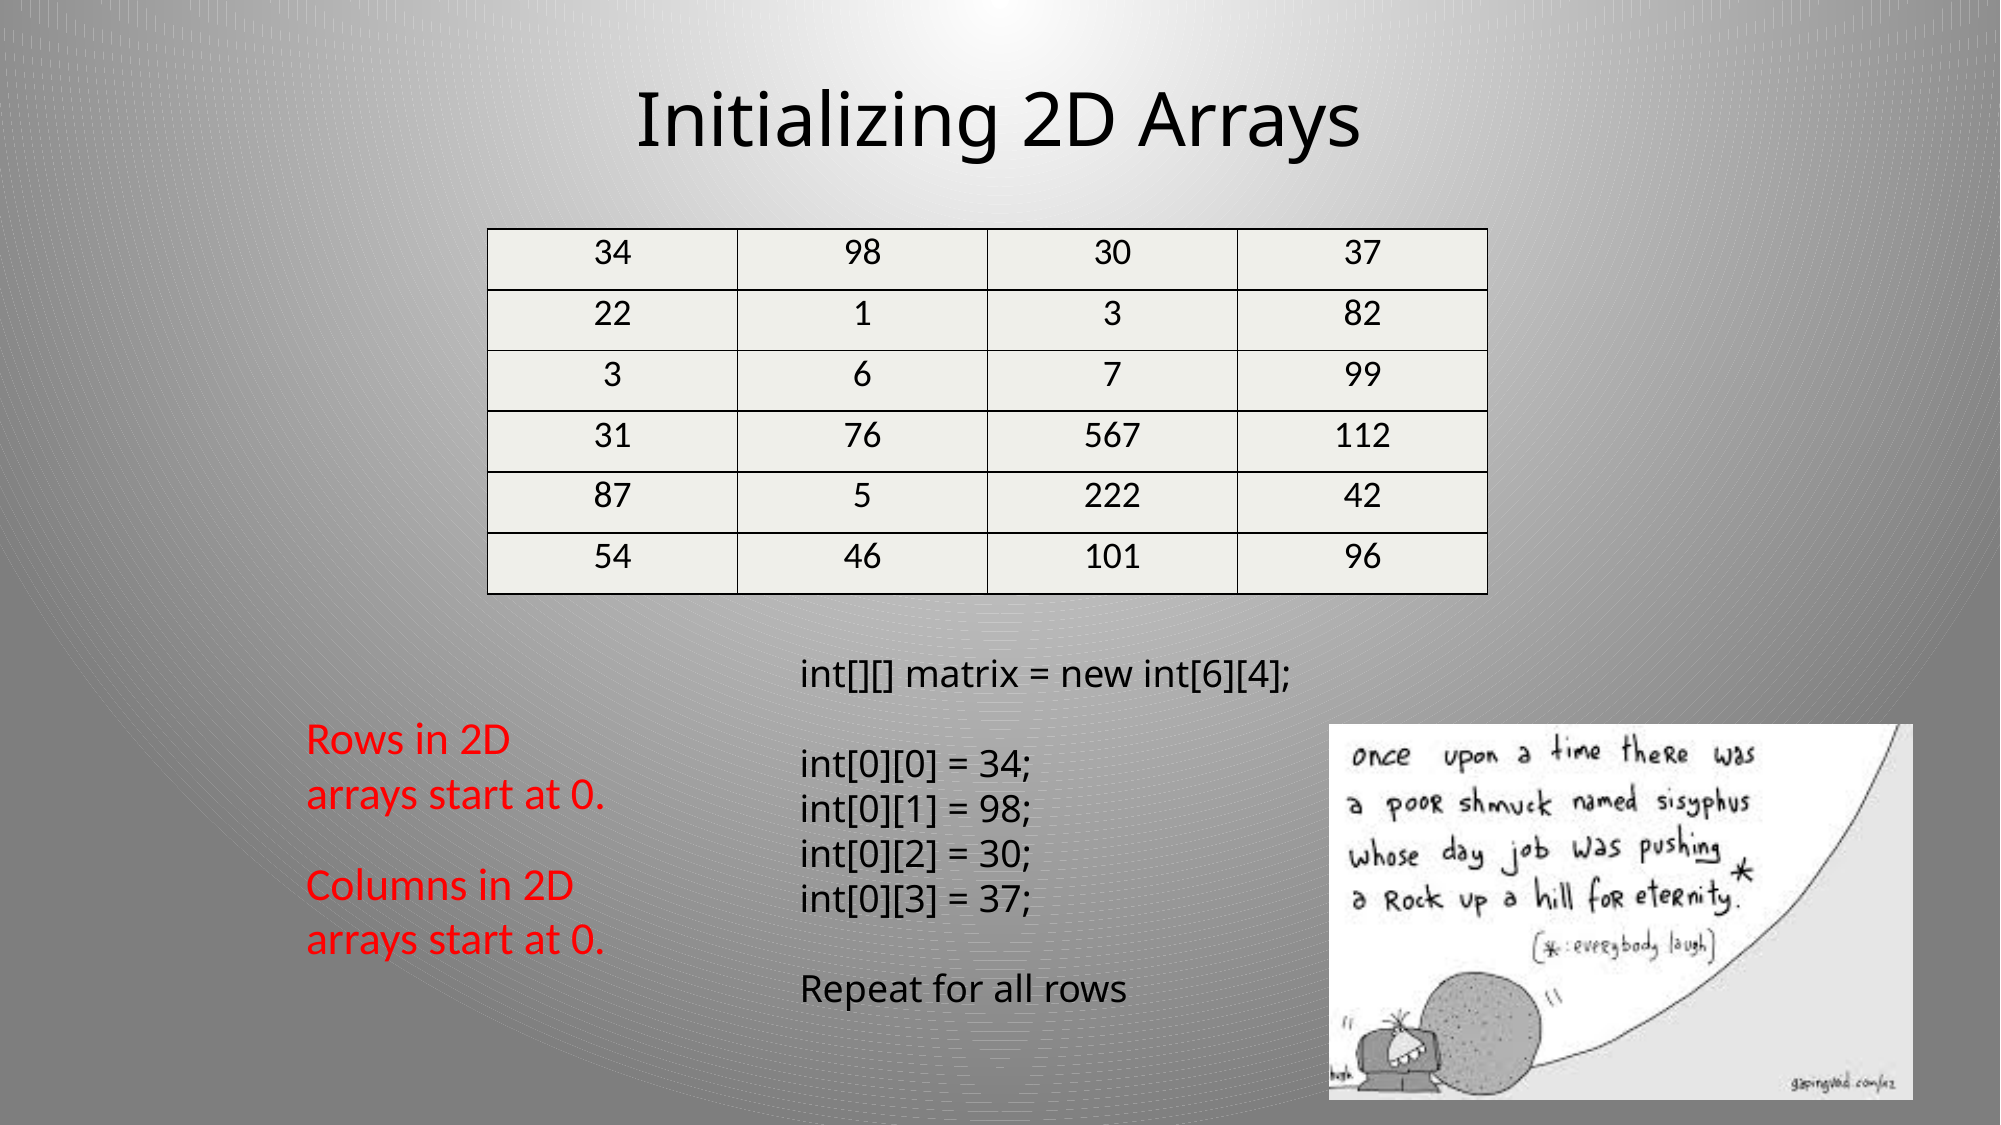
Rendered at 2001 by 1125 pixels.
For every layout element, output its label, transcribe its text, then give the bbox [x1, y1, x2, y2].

table_cell 46 [738, 534, 987, 593]
table_cell 22 [488, 291, 737, 350]
table_header 30 [988, 230, 1237, 289]
table_header 37 [1238, 230, 1487, 289]
table_cell 87 [488, 473, 737, 532]
table_cell 42 [1238, 473, 1487, 532]
table_cell 76 [738, 412, 987, 471]
text_box Columns in 2D arrays start at 0. [291, 846, 621, 972]
table_cell 112 [1238, 412, 1487, 471]
table_cell 82 [1238, 291, 1487, 350]
picture [1328, 724, 1913, 1101]
table_cell 1 [738, 291, 987, 350]
table_cell 567 [988, 412, 1237, 471]
table_cell 222 [988, 473, 1237, 532]
table_cell 7 [988, 351, 1237, 410]
table_cell 96 [1238, 534, 1487, 593]
text_box int[][] matrix = new int[6][4]; int[0][0] = 34; int[0][1] = 98; int[0][2] = 30; int[0][3] = 37; Repeat for all rows [784, 642, 1307, 1017]
table_cell 6 [738, 351, 987, 410]
table_cell 54 [488, 534, 737, 593]
title Initializing 2D Arrays [99, 45, 1900, 188]
table_cell 99 [1238, 351, 1487, 410]
table_cell 101 [988, 534, 1237, 593]
table_cell 3 [988, 291, 1237, 350]
table_cell 3 [488, 351, 737, 410]
table_cell 5 [738, 473, 987, 532]
table_header 34 [488, 230, 737, 289]
table_cell 31 [488, 412, 737, 471]
table_header 98 [738, 230, 987, 289]
text_box Rows in 2D arrays start at 0. [291, 701, 622, 827]
